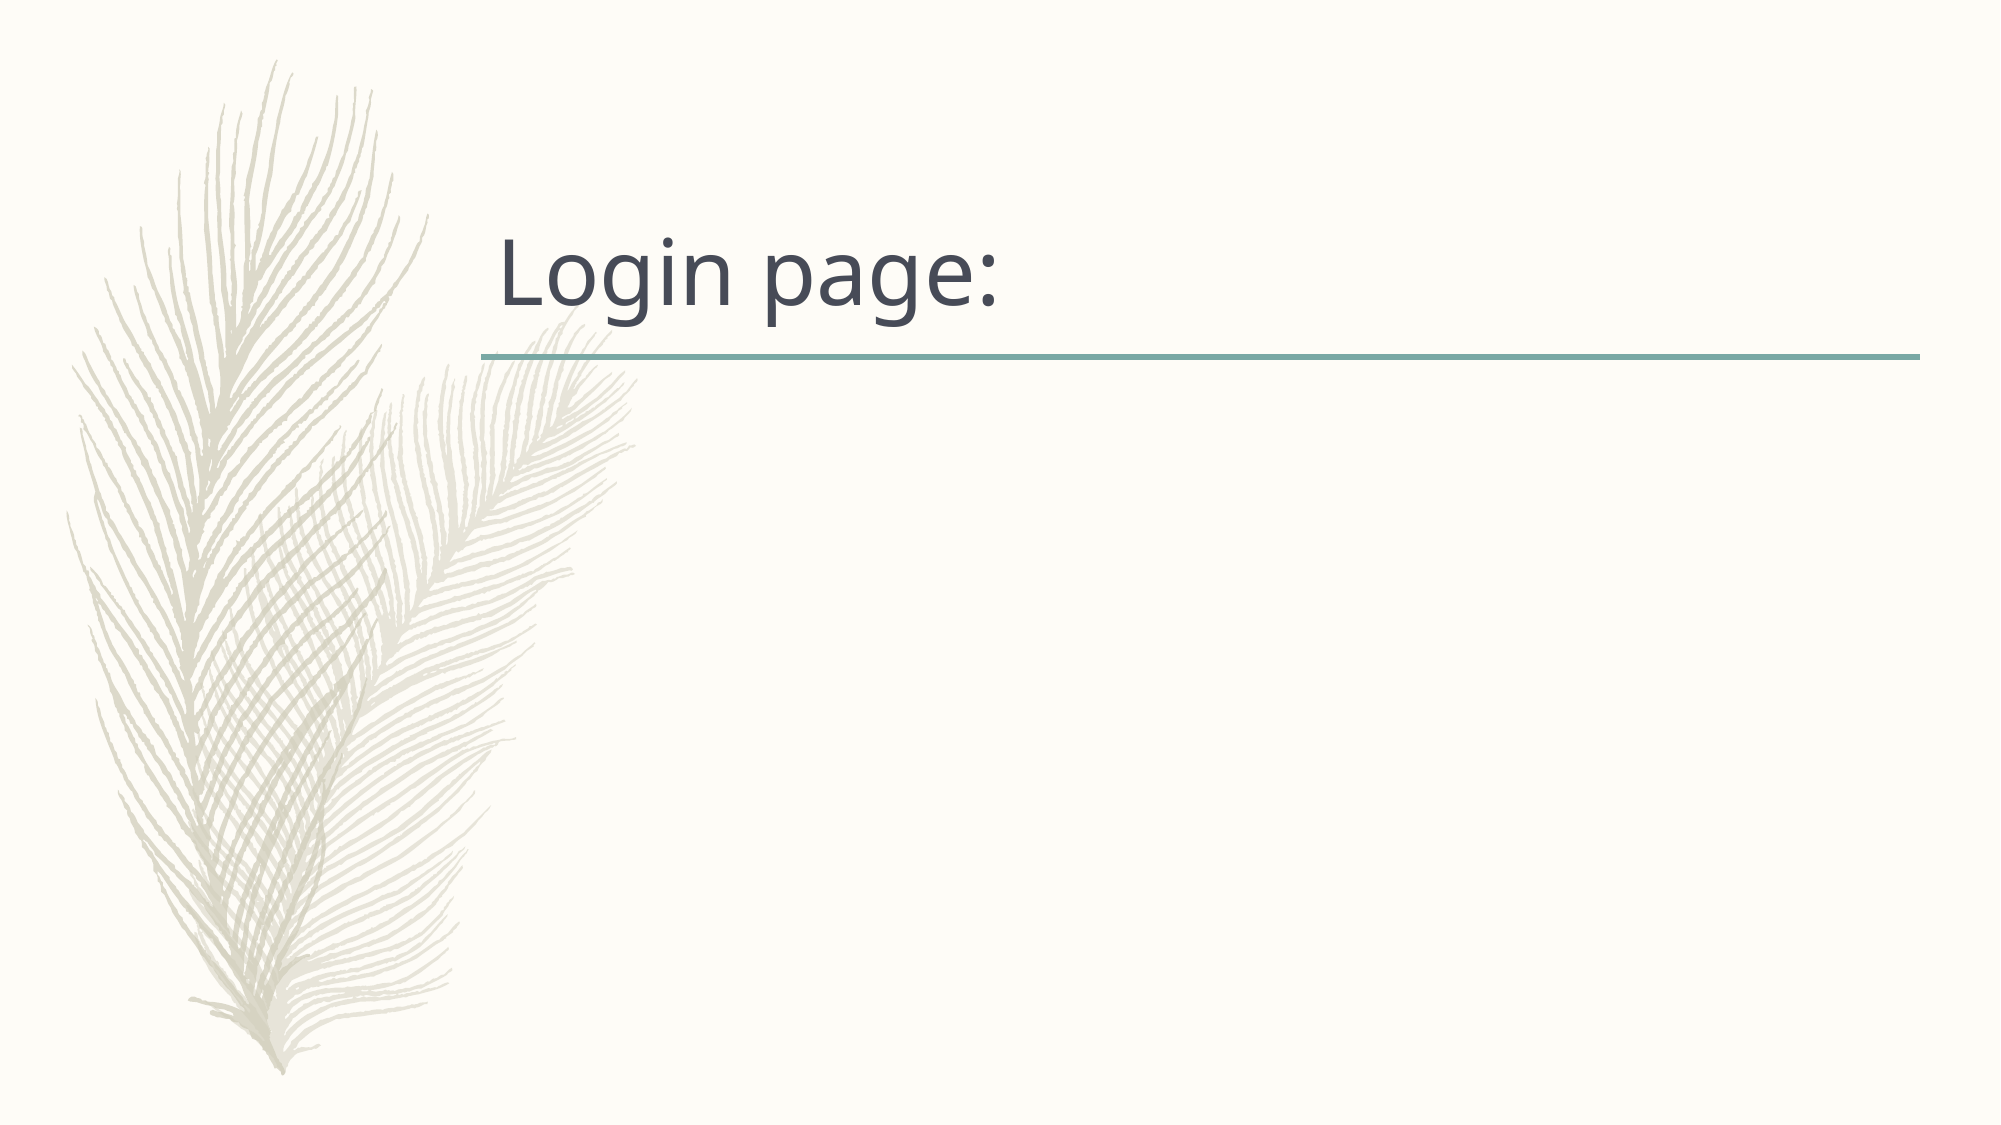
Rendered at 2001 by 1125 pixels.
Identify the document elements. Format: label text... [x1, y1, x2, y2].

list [484, 351, 1919, 1072]
title Login page: [481, 210, 1920, 350]
